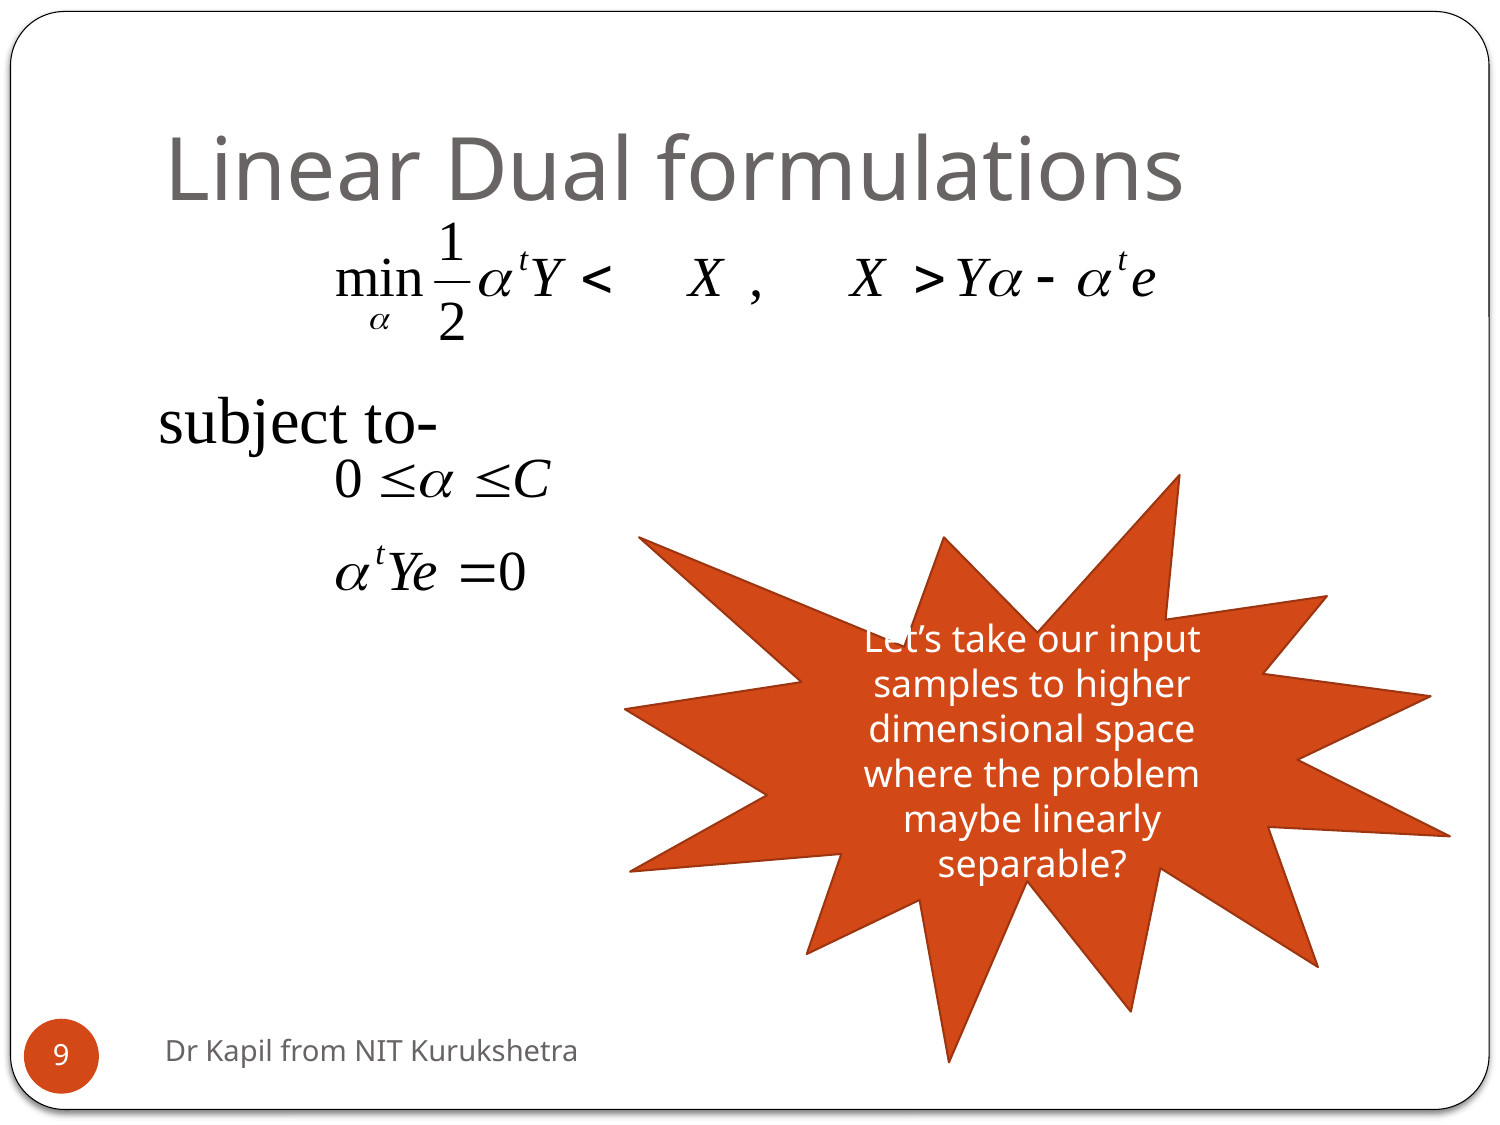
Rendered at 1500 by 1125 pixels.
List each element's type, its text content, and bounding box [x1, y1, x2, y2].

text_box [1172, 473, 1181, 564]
slide_number 9 [23, 1018, 99, 1094]
footer Dr Kapil from NIT Kurukshetra [150, 1012, 800, 1088]
title Linear Dual formulations [150, 45, 1425, 233]
text_box Let’s take our input samples to higher dimensional space where the problem maybe linearly separable? [623, 595, 1451, 1064]
text_box subject to- [144, 369, 321, 465]
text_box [326, 204, 1167, 603]
